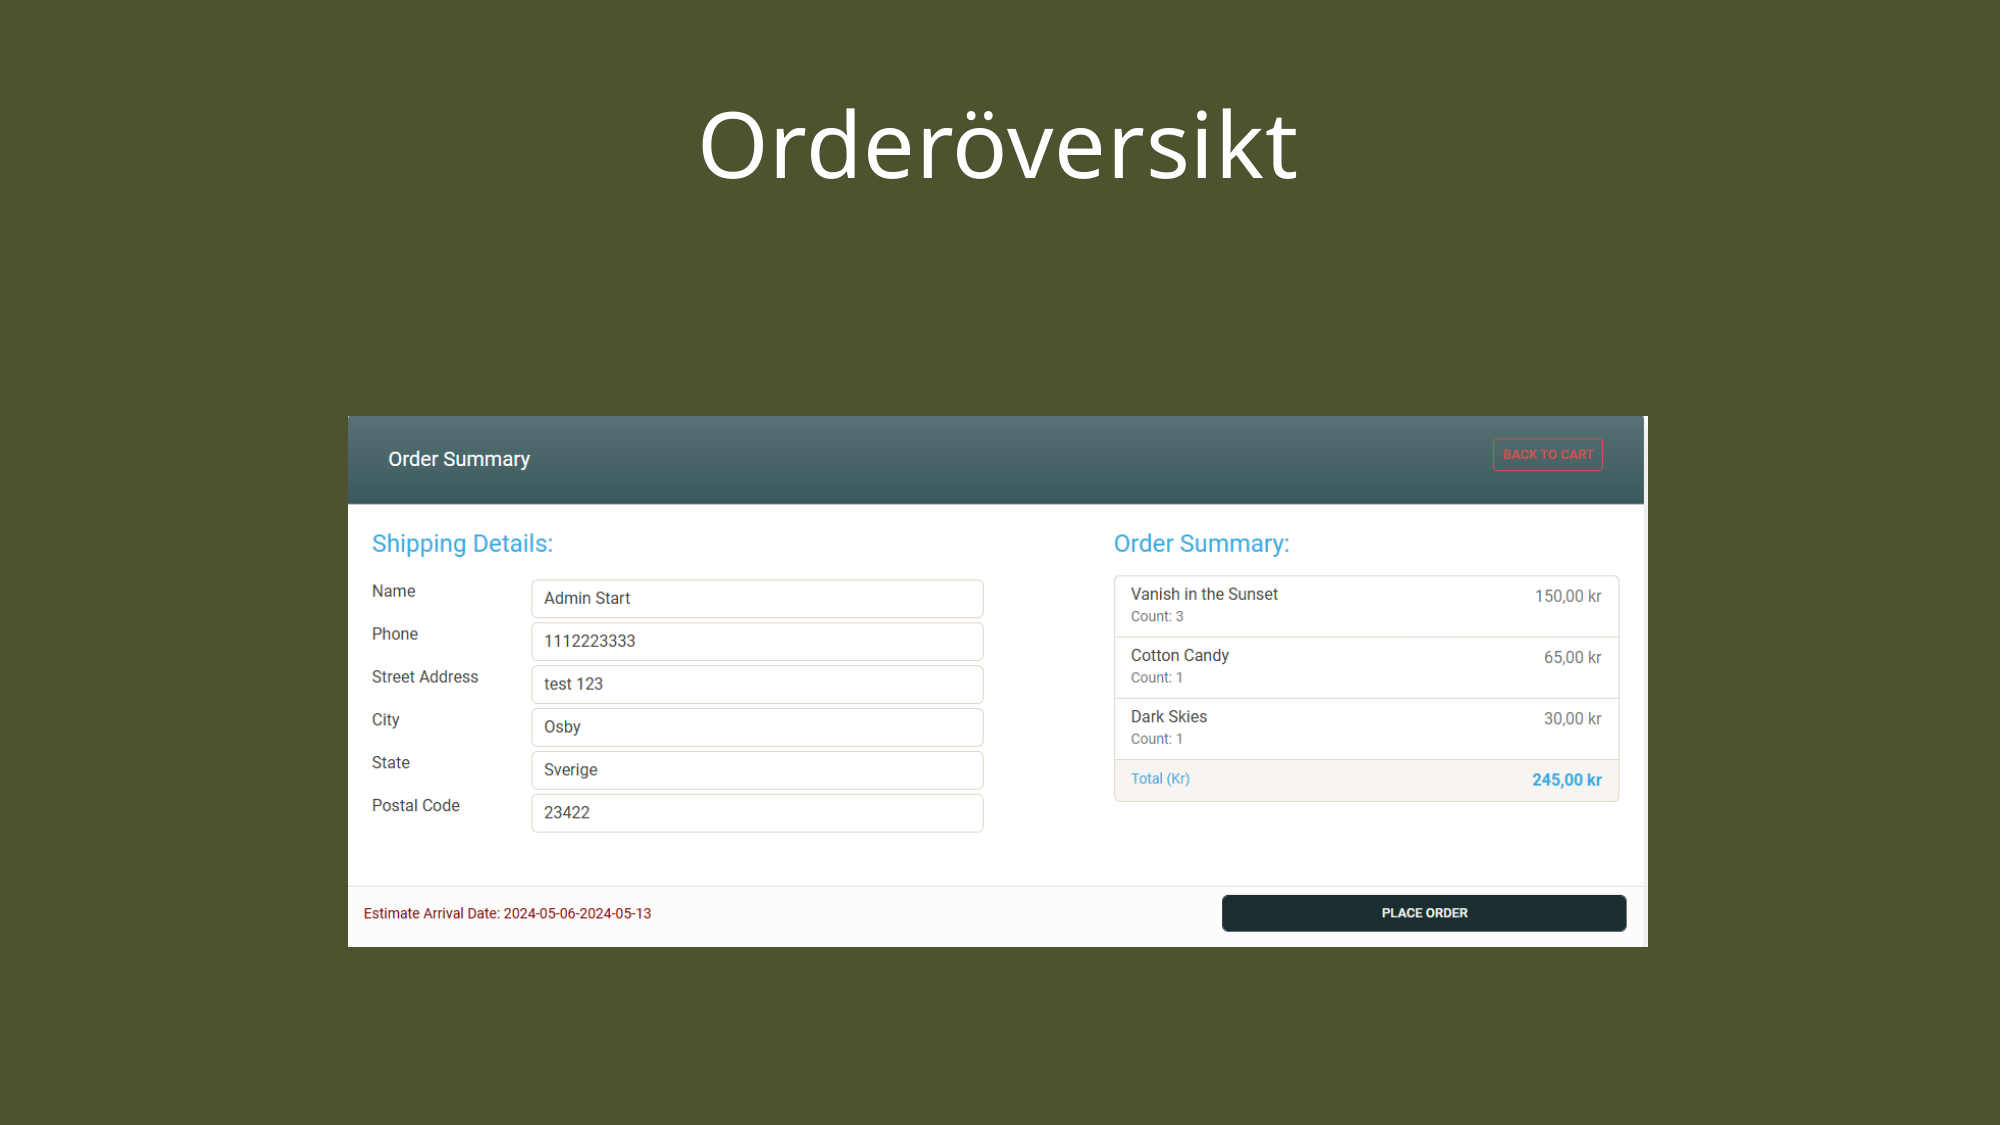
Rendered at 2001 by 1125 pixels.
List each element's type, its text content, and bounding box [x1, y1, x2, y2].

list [348, 416, 1648, 947]
title Orderöversikt [118, 101, 1878, 344]
